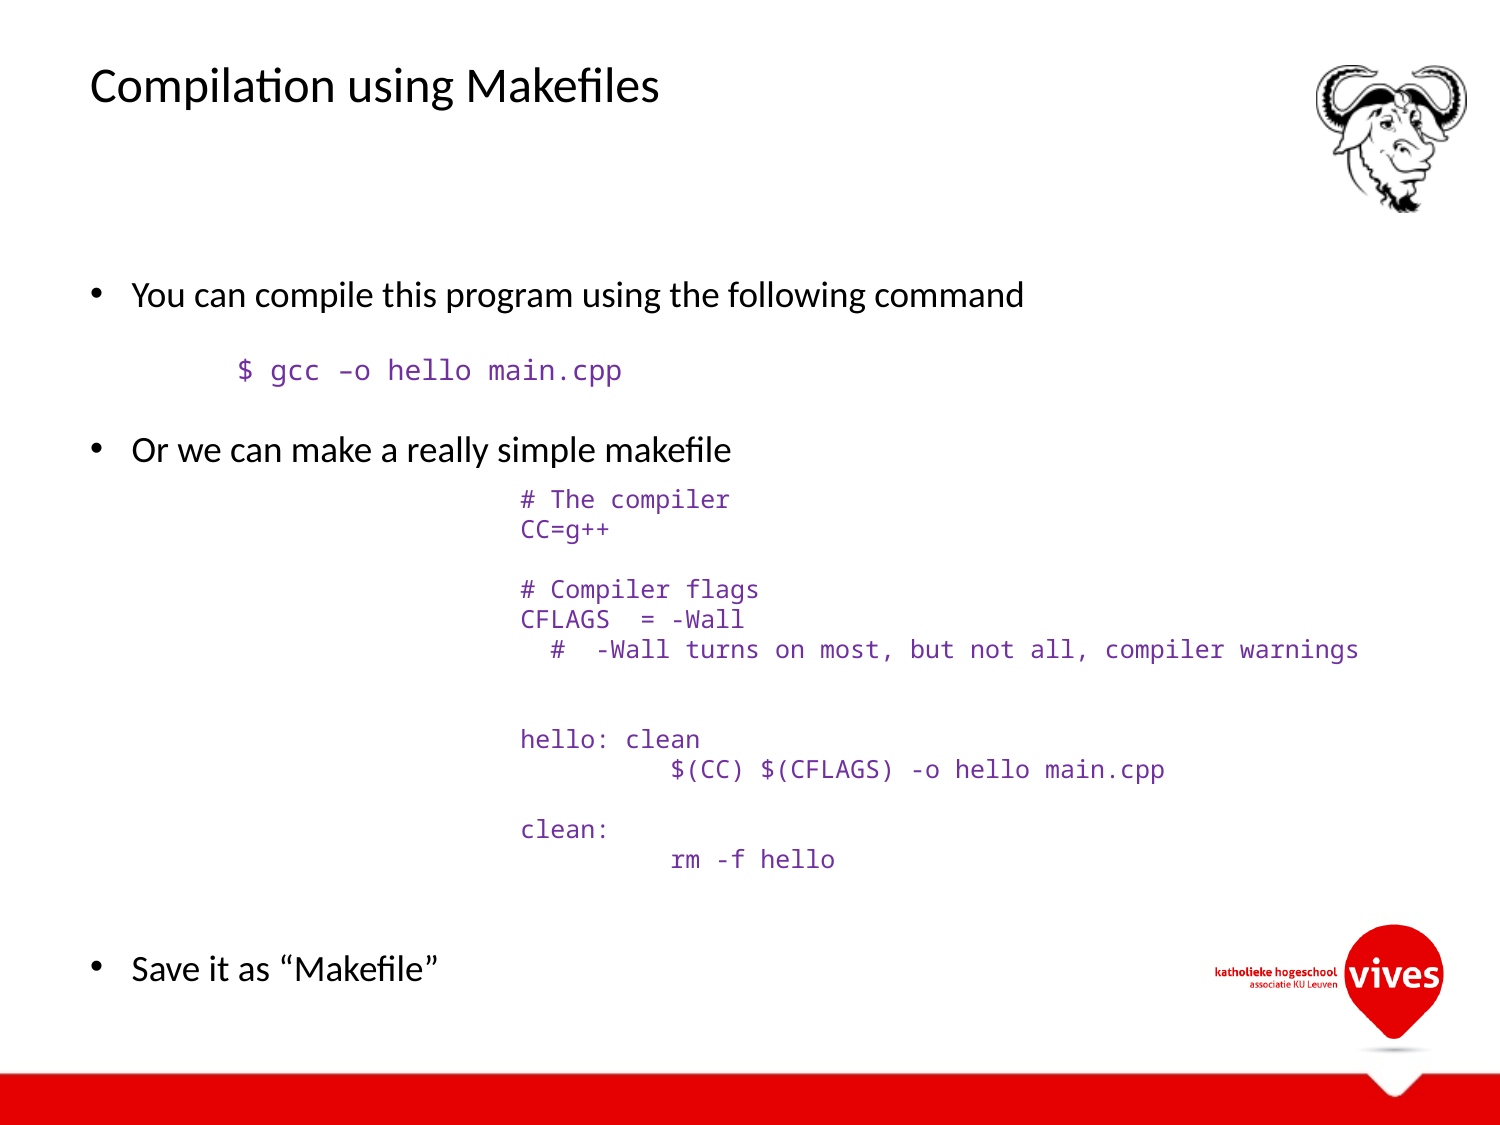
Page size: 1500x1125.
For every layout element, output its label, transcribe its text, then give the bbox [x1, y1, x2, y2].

title Compilation using Makefiles [75, 45, 1425, 233]
text_box $ gcc –o hello main.cpp [222, 345, 638, 394]
list You can compile this program using the following command Or we can make a really simple makefile Save it as “Makefile” [75, 262, 1425, 1005]
text_box # The compiler CC=g++ # Compiler flags CFLAGS = -Wall # -Wall turns on most, but not all, compiler warnings hello: clean $(CC) $(CFLAGS) -o hello main.cpp clean: rm -f hello [505, 476, 1376, 881]
picture [0, 0, 1500, 1125]
